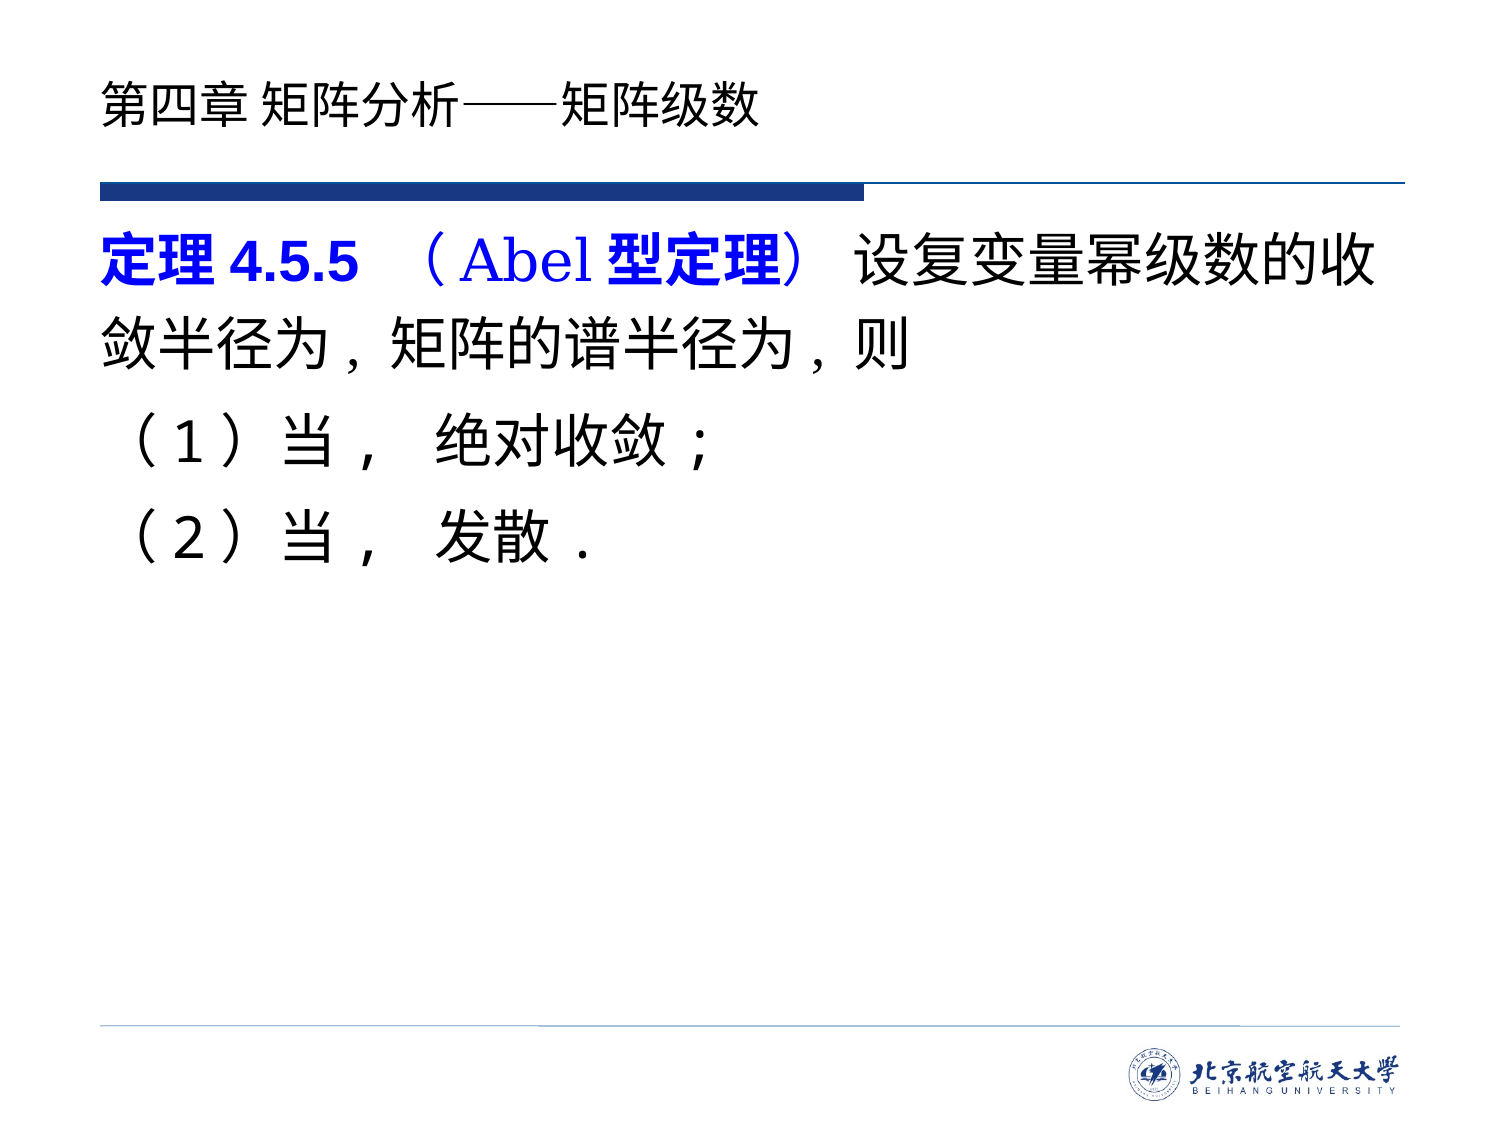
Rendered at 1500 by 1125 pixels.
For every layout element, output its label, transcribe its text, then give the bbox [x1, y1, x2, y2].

picture [1114, 1041, 1412, 1108]
title 第四章 矩阵分析——矩阵级数 [83, 29, 1397, 141]
